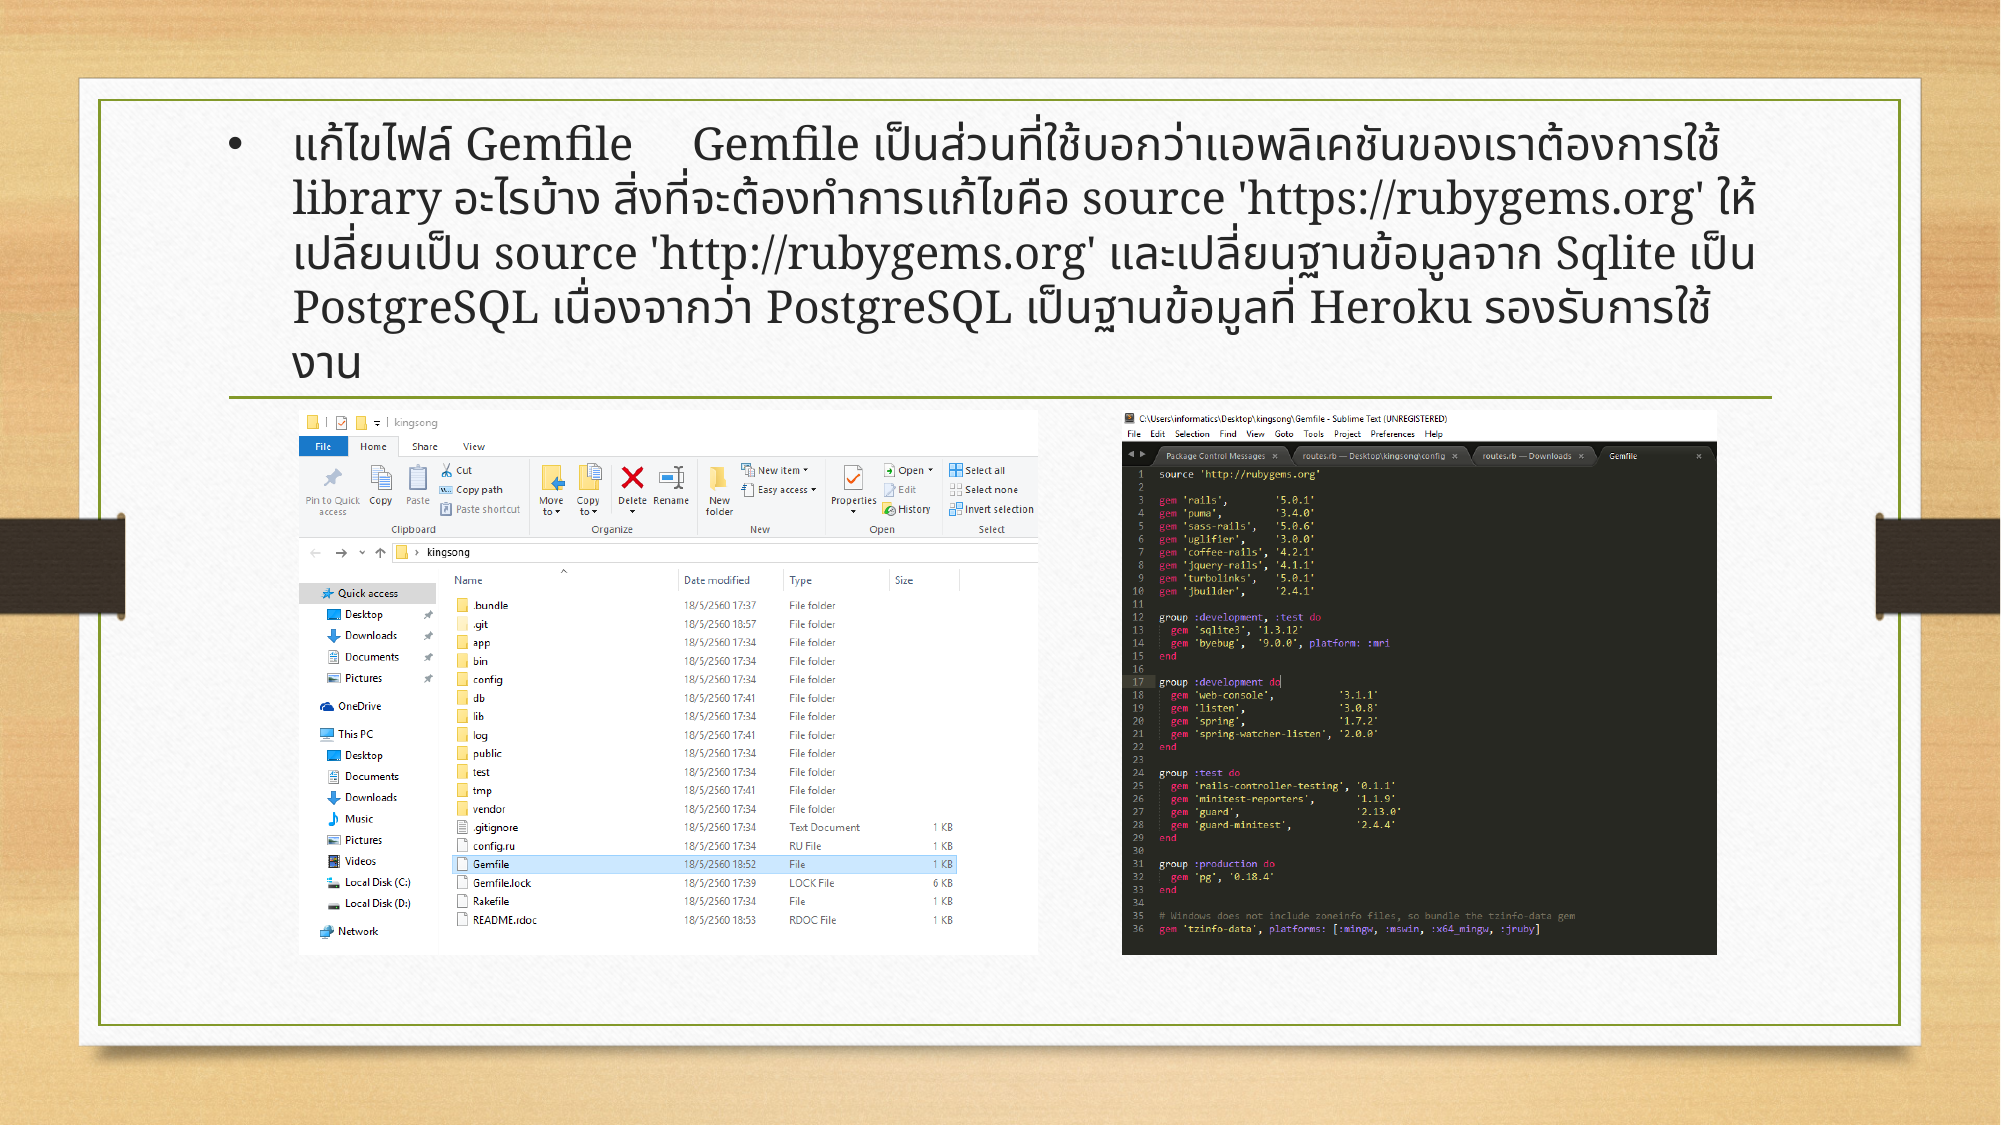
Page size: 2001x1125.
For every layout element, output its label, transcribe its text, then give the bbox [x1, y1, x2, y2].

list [299, 410, 1039, 956]
title แก้ไขไฟล์ Gemfile Gemfile เป็นส่วนที่ใช้บอกว่าแอพลิเคชันของเราต้องการใช้ library อะไรบ้าง สิ่งที่จะต้องทำการแก้ไขคือ source 'https://rubygems.org' ให้เปลี่ยนเป็น source 'http://rubygems.org' และเปลี่ยนฐานข้อมูลจาก Sqlite เป็น PostgreSQL เนื่องจากว่า PostgreSQL เป็นฐานข้อมูลที่ Heroku รองรับการใช้งาน [212, 106, 1798, 396]
picture [0, 0, 2001, 1125]
